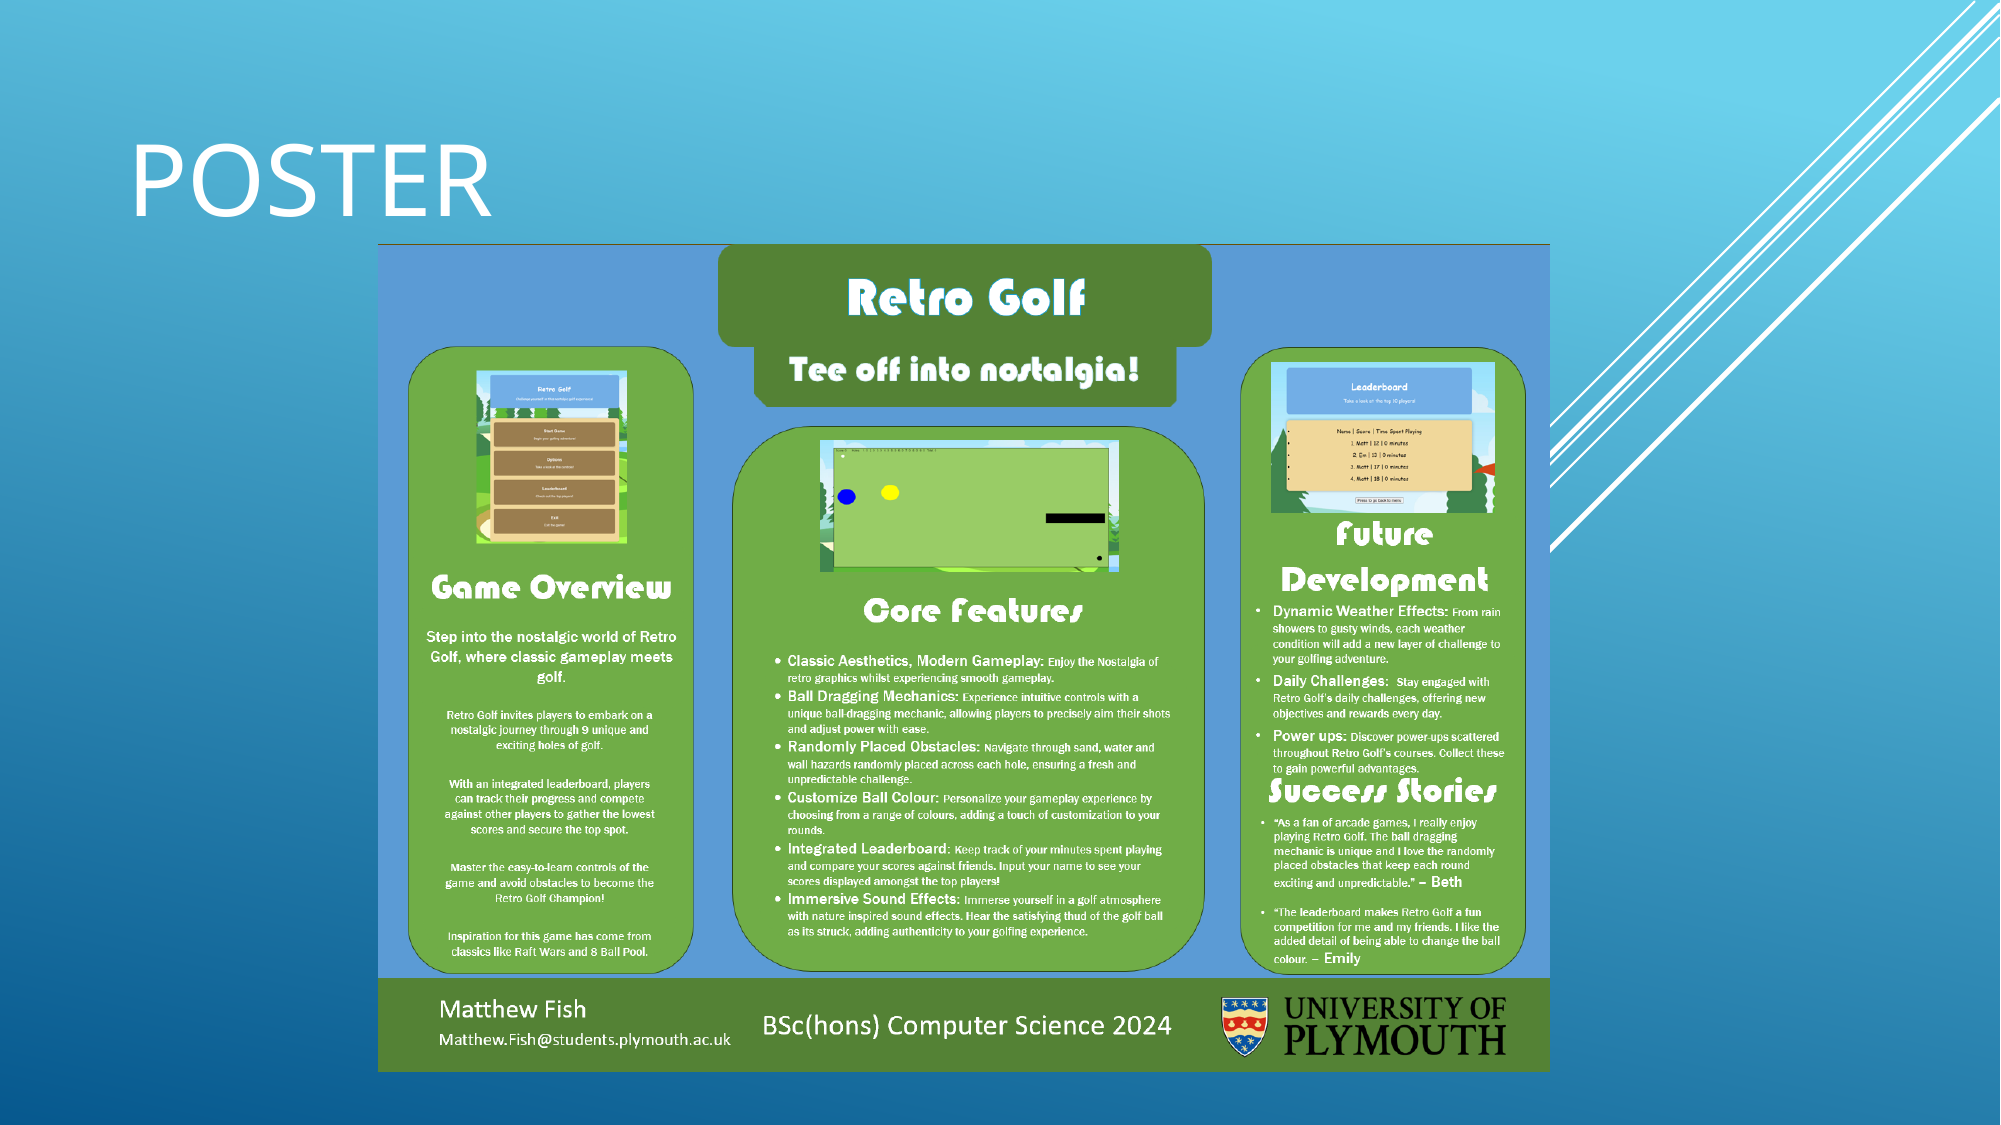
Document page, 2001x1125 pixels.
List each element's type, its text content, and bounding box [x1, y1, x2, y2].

picture [378, 244, 1551, 1072]
title Poster [112, 105, 1425, 245]
